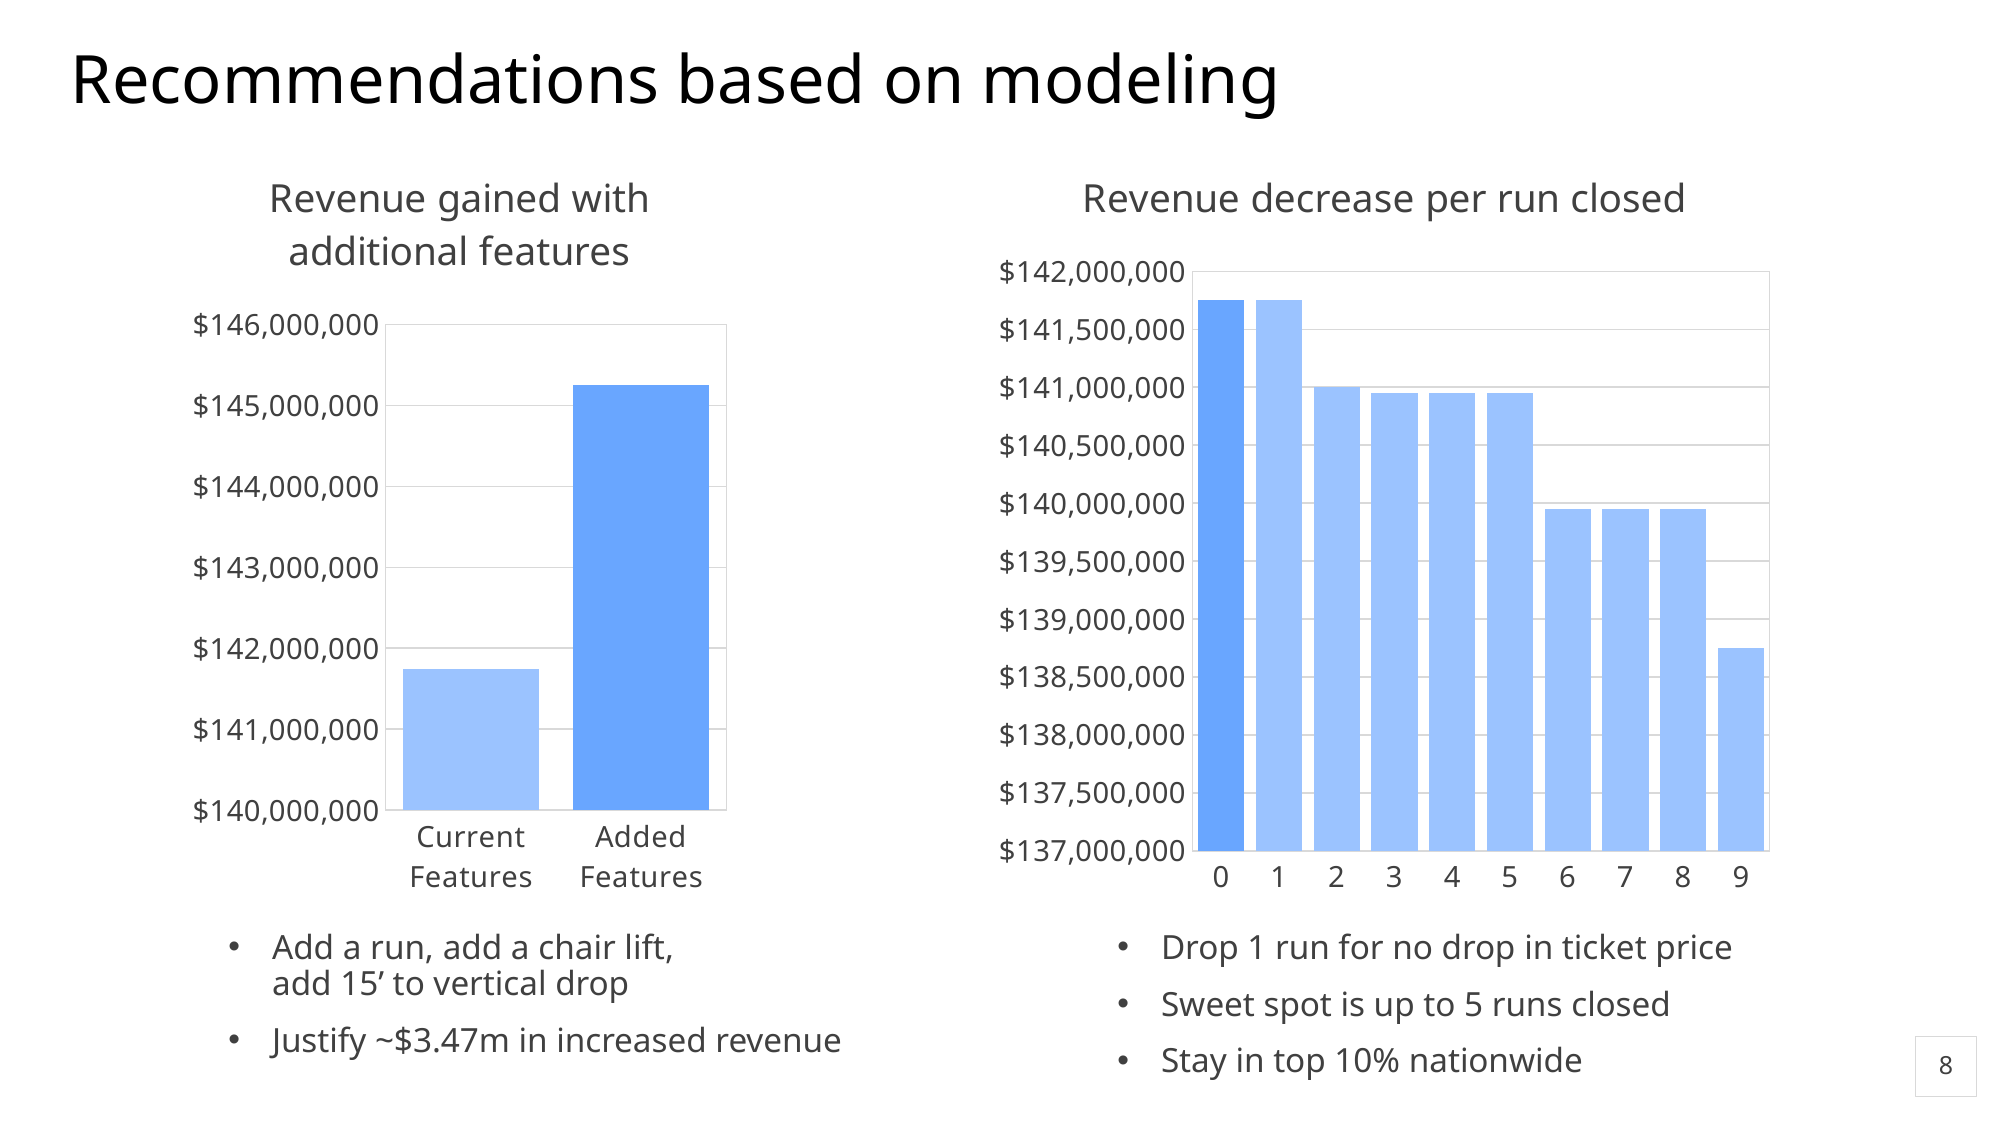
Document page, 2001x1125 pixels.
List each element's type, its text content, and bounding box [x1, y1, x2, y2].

title Recommendations based on modeling [70, 46, 1932, 118]
text_box Add a run, add a chair lift, add 15’ to vertical drop Justify ~$3.47m in increased revenue [228, 930, 858, 1067]
slide_number 8 [1915, 1036, 1977, 1097]
text_box Drop 1 run for no drop in ticket price Sweet spot is up to 5 runs closed Stay in top 10% nationwide [1117, 930, 1747, 1067]
chart [181, 135, 738, 914]
chart [982, 135, 1786, 914]
